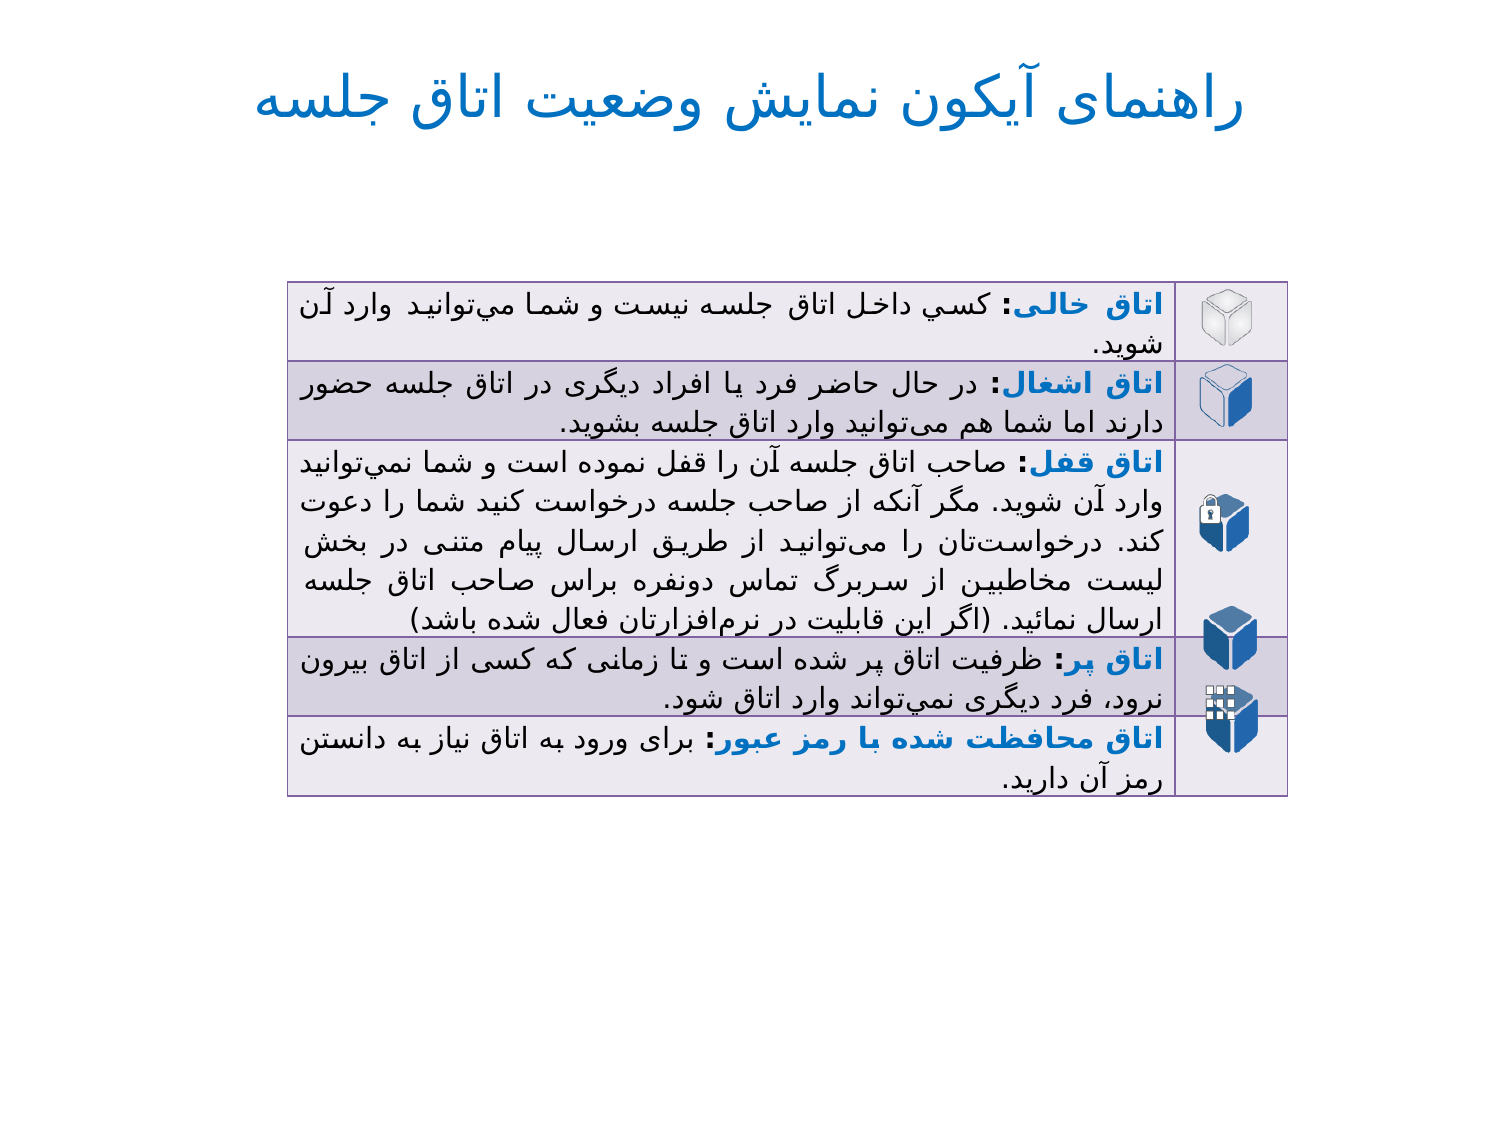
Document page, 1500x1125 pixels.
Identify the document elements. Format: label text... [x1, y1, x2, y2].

table_cell [1176, 638, 1287, 715]
table_cell [1176, 717, 1287, 795]
picture [1198, 364, 1252, 427]
picture [1202, 606, 1257, 670]
title راهنمای آیکون نمایش وضعیت اتاق جلسه [75, 0, 1425, 188]
table_cell اتاق پر: ظرفیت اتاق پر شده است و تا زمانی که کسی از اتاق بیرون نرود، فرد دیگری نمي‌تواند وارد اتاق شود. [288, 638, 1174, 715]
table_header [1176, 283, 1287, 360]
table_cell [1176, 362, 1287, 439]
table_header اتاق خالی: کسي داخل اتاق جلسه نيست و شما مي‌توانيد وارد ‌آن شويد. [288, 283, 1174, 360]
picture [1205, 685, 1259, 753]
picture [1201, 289, 1252, 347]
table_cell اتاق اشغال: در حال حاضر فرد یا افراد دیگری در اتاق جلسه حضور دارند اما شما هم می‌توانید وارد اتاق جلسه بشوید. [288, 362, 1174, 439]
picture [1199, 494, 1250, 552]
table_cell اتاق محافظت شده با رمز عبور: برای ورود به اتاق نیاز به دانستن رمز آن داريد. [288, 717, 1174, 795]
table_cell اتاق قفل: صاحب اتاق جلسه آن را قفل نموده است و شما نمي‌توانید وارد آن شوید. مگر آنکه از صاحب جلسه درخواست کنید شما را دعوت کند. درخواست‌تان را می‌توانید از طریق ارسال پیام متنی در بخش لیست مخاطبین از سربرگ تماس دونفره براس صاحب اتاق جلسه ارسال نمائید. (اگر این قابلیت در نرم‌افزارتان فعال شده باشد) [288, 441, 1174, 636]
table_cell [1176, 441, 1287, 636]
